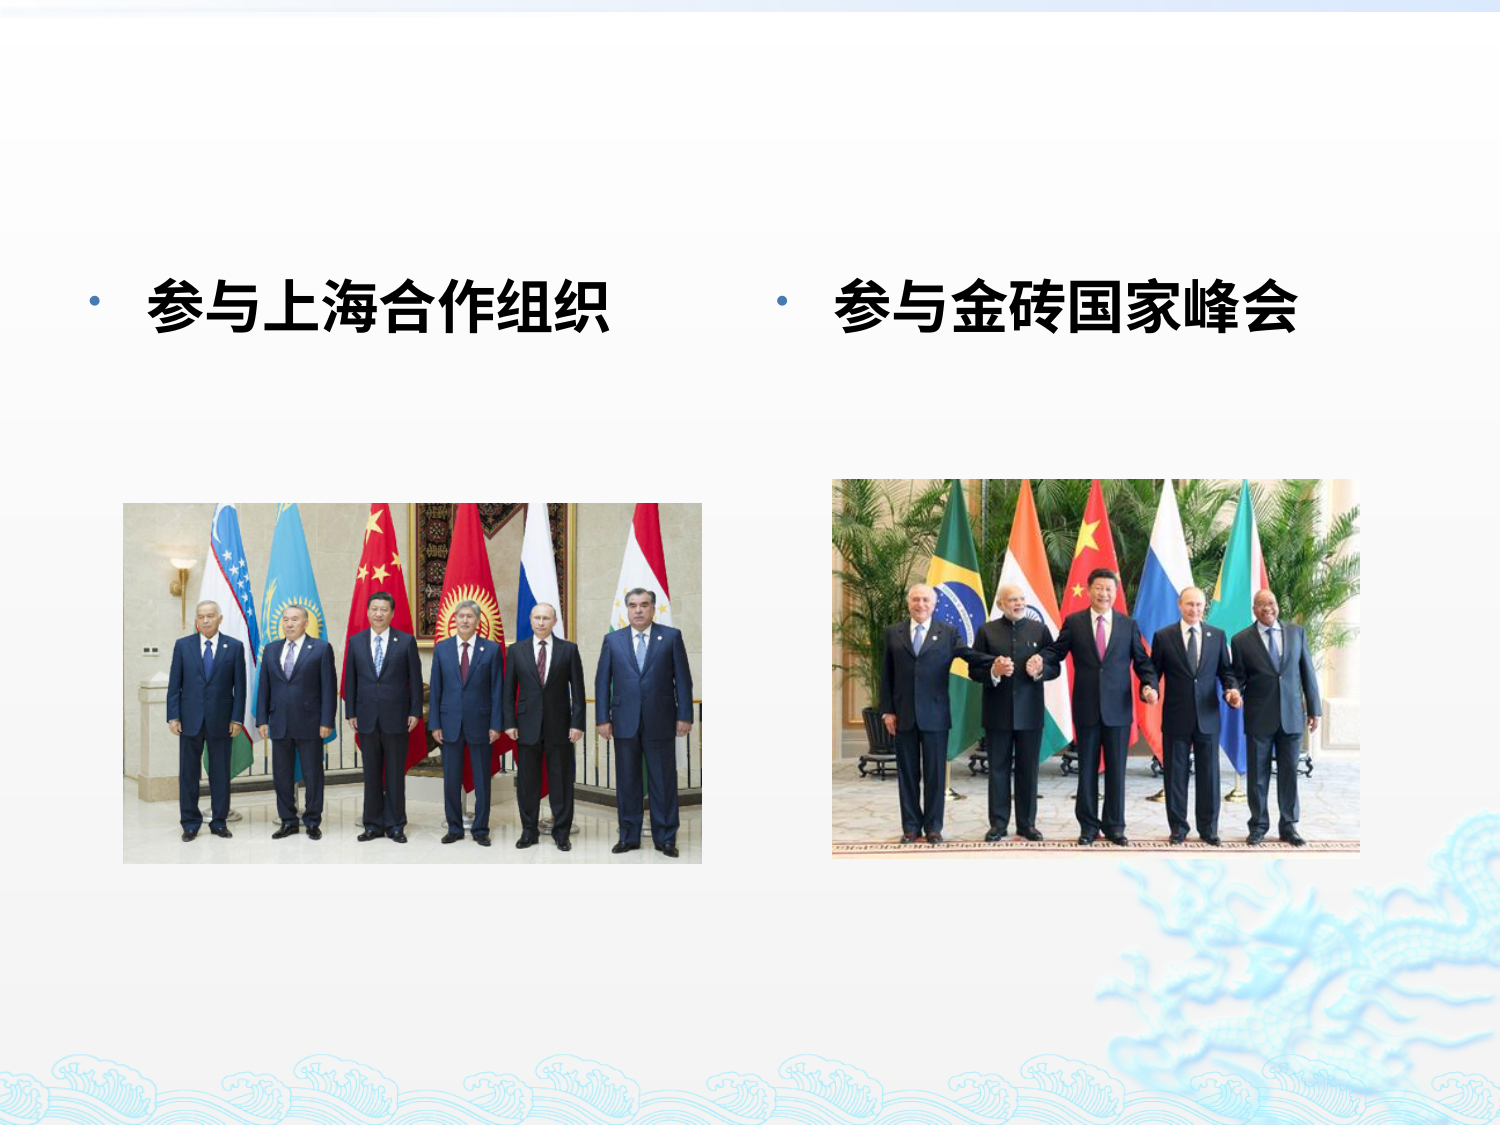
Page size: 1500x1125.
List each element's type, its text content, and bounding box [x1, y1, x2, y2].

picture [123, 502, 703, 865]
picture [832, 479, 1361, 859]
list 参与上海合作组织 [75, 262, 738, 1005]
list 参与金砖国家峰会 [762, 262, 1425, 1005]
